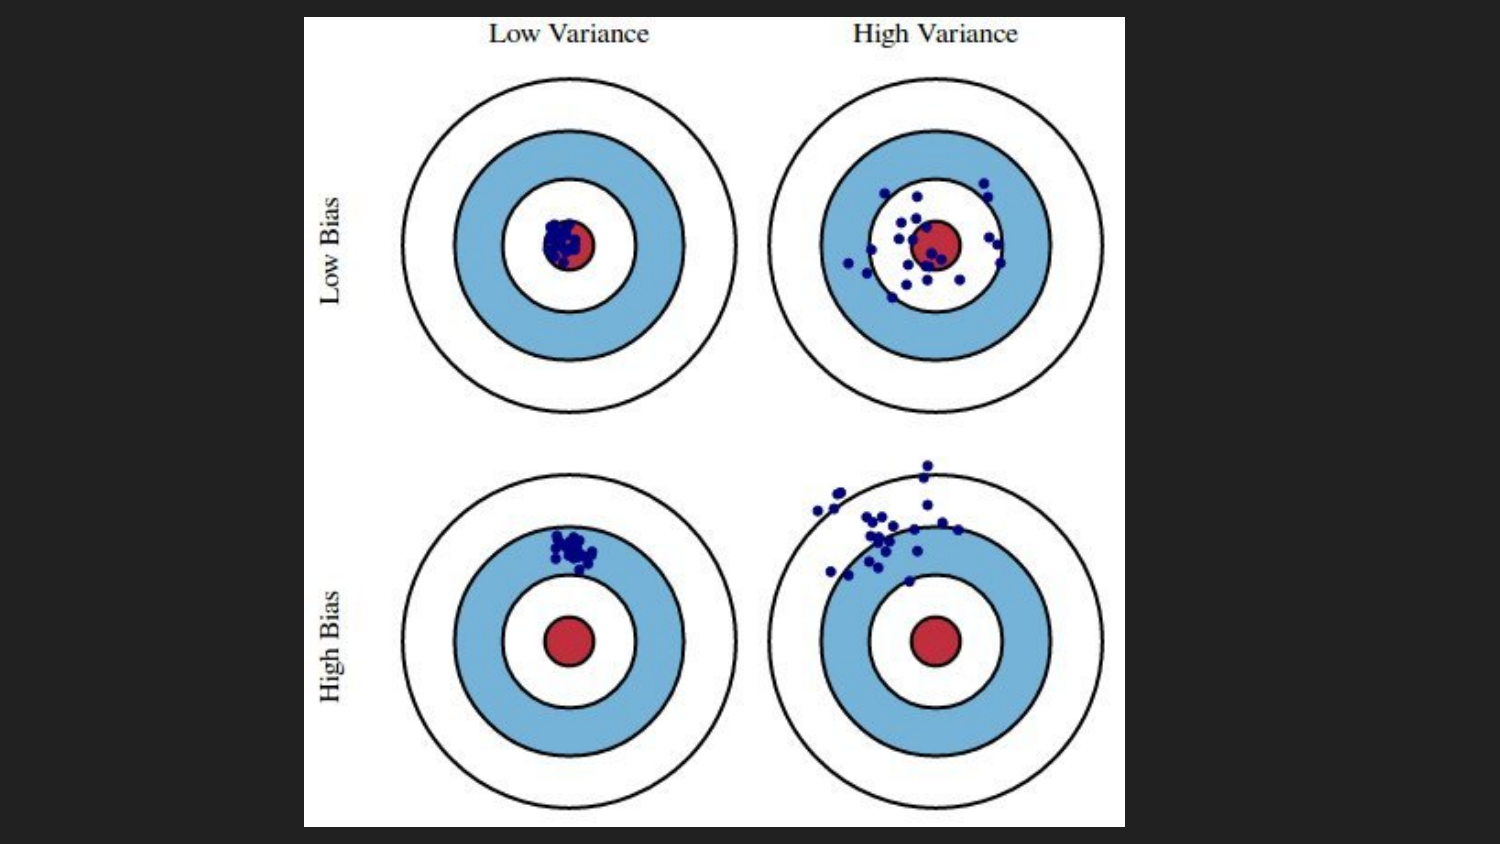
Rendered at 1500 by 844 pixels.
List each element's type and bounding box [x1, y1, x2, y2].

picture [304, 17, 1125, 827]
